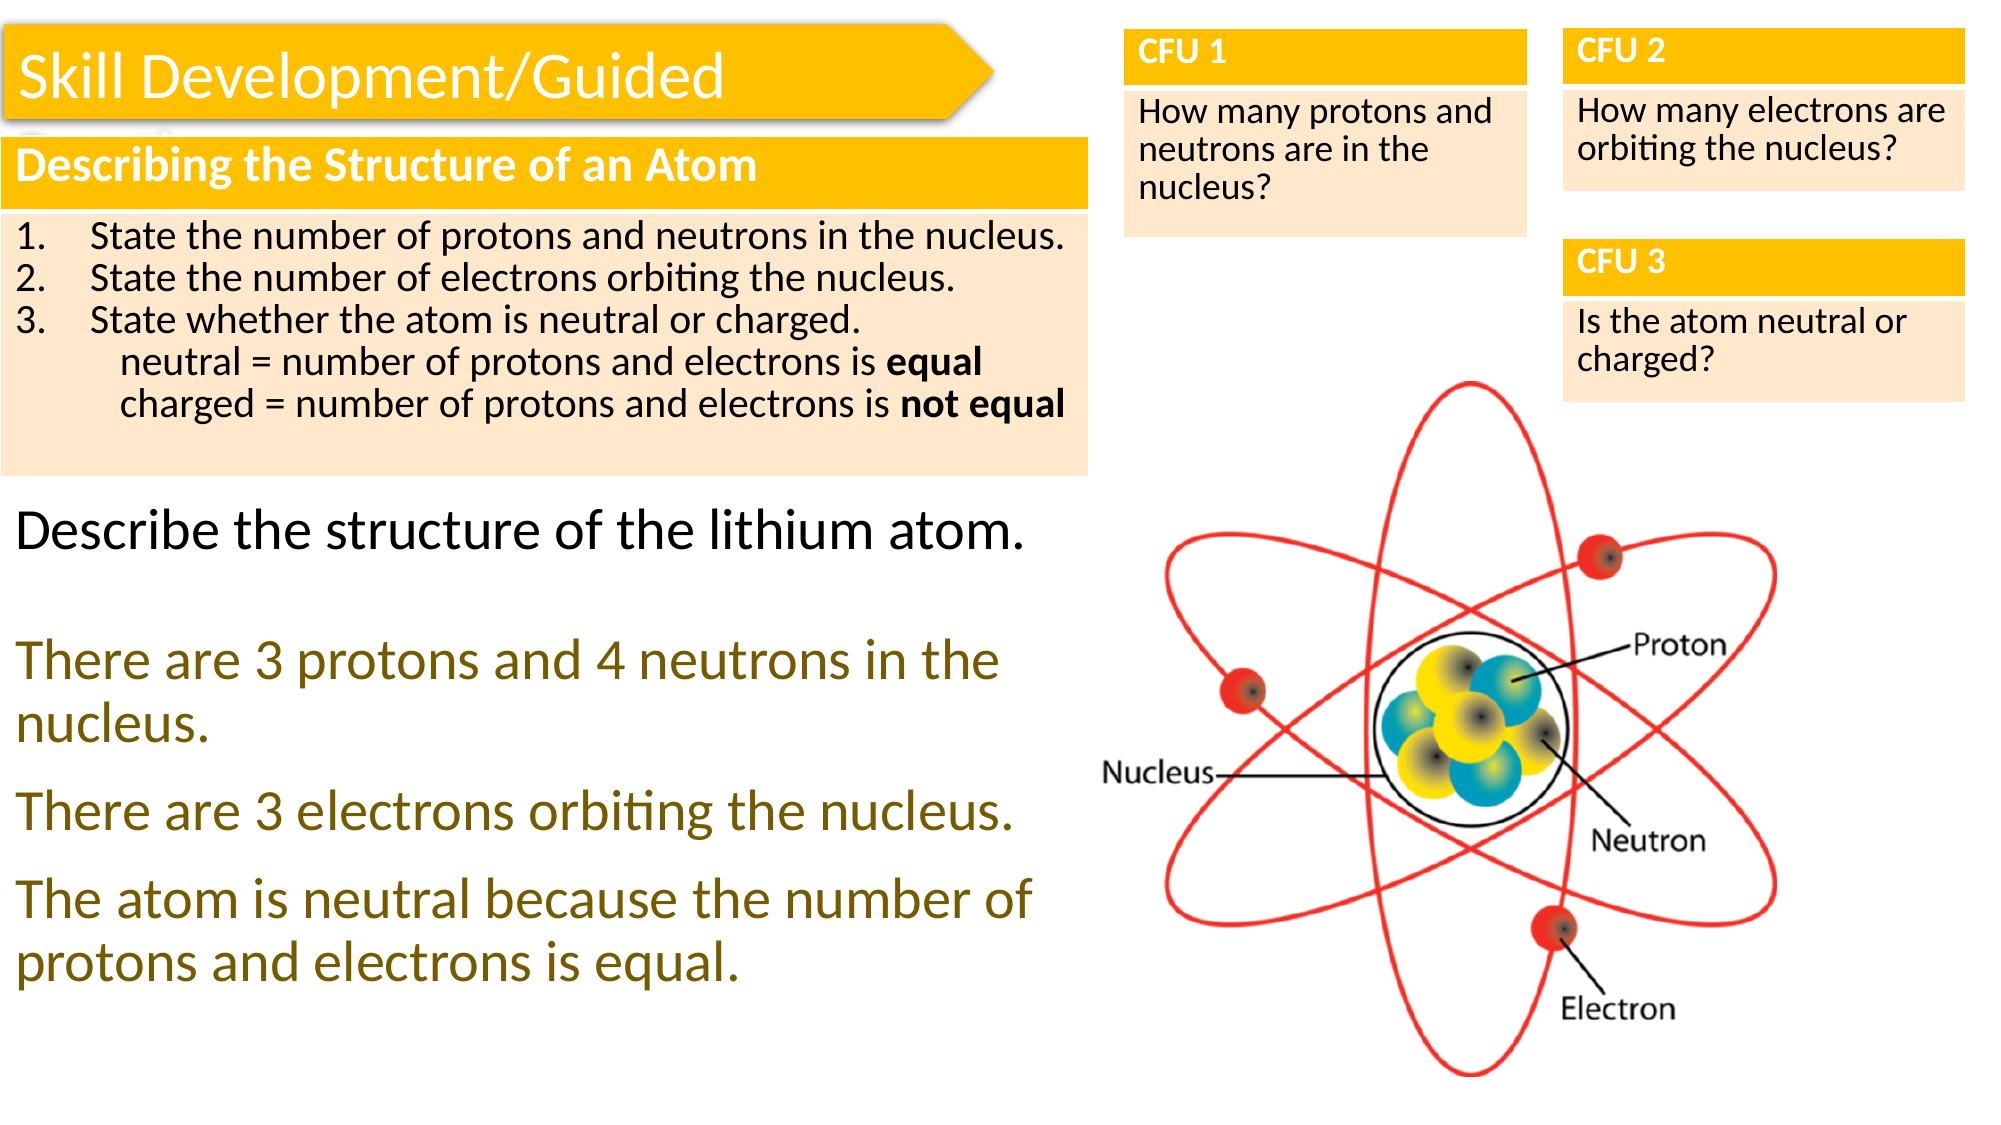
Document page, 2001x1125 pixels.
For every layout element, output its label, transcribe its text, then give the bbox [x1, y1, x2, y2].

table_header CFU 2 [1563, 28, 1965, 84]
table_cell State the number of protons and neutrons in the nucleus. State the number of electrons orbiting the nucleus. State whether the atom is neutral or charged. neutral = number of protons and electrons is equal charged = number of protons and electrons is not equal [1, 214, 1088, 476]
picture [1101, 380, 1777, 1077]
table_cell Is the atom neutral or charged? [1563, 301, 1965, 402]
table_header CFU 1 [1124, 29, 1527, 85]
text_box There are 3 protons and 4 neutrons in the nucleus. There are 3 electrons orbiting the nucleus. The atom is neutral because the number of protons and electrons is equal. [0, 621, 1082, 1032]
table_cell How many electrons are orbiting the nucleus? [1563, 90, 1965, 191]
text_box Skill Development/Guided Practice [3, 24, 995, 119]
table_header Describing the Structure of an Atom [1, 137, 1088, 209]
text_box Describe the structure of the lithium atom. [0, 492, 1082, 621]
table_cell How many protons and neutrons are in the nucleus? [1124, 91, 1527, 237]
table_header CFU 3 [1563, 239, 1965, 296]
